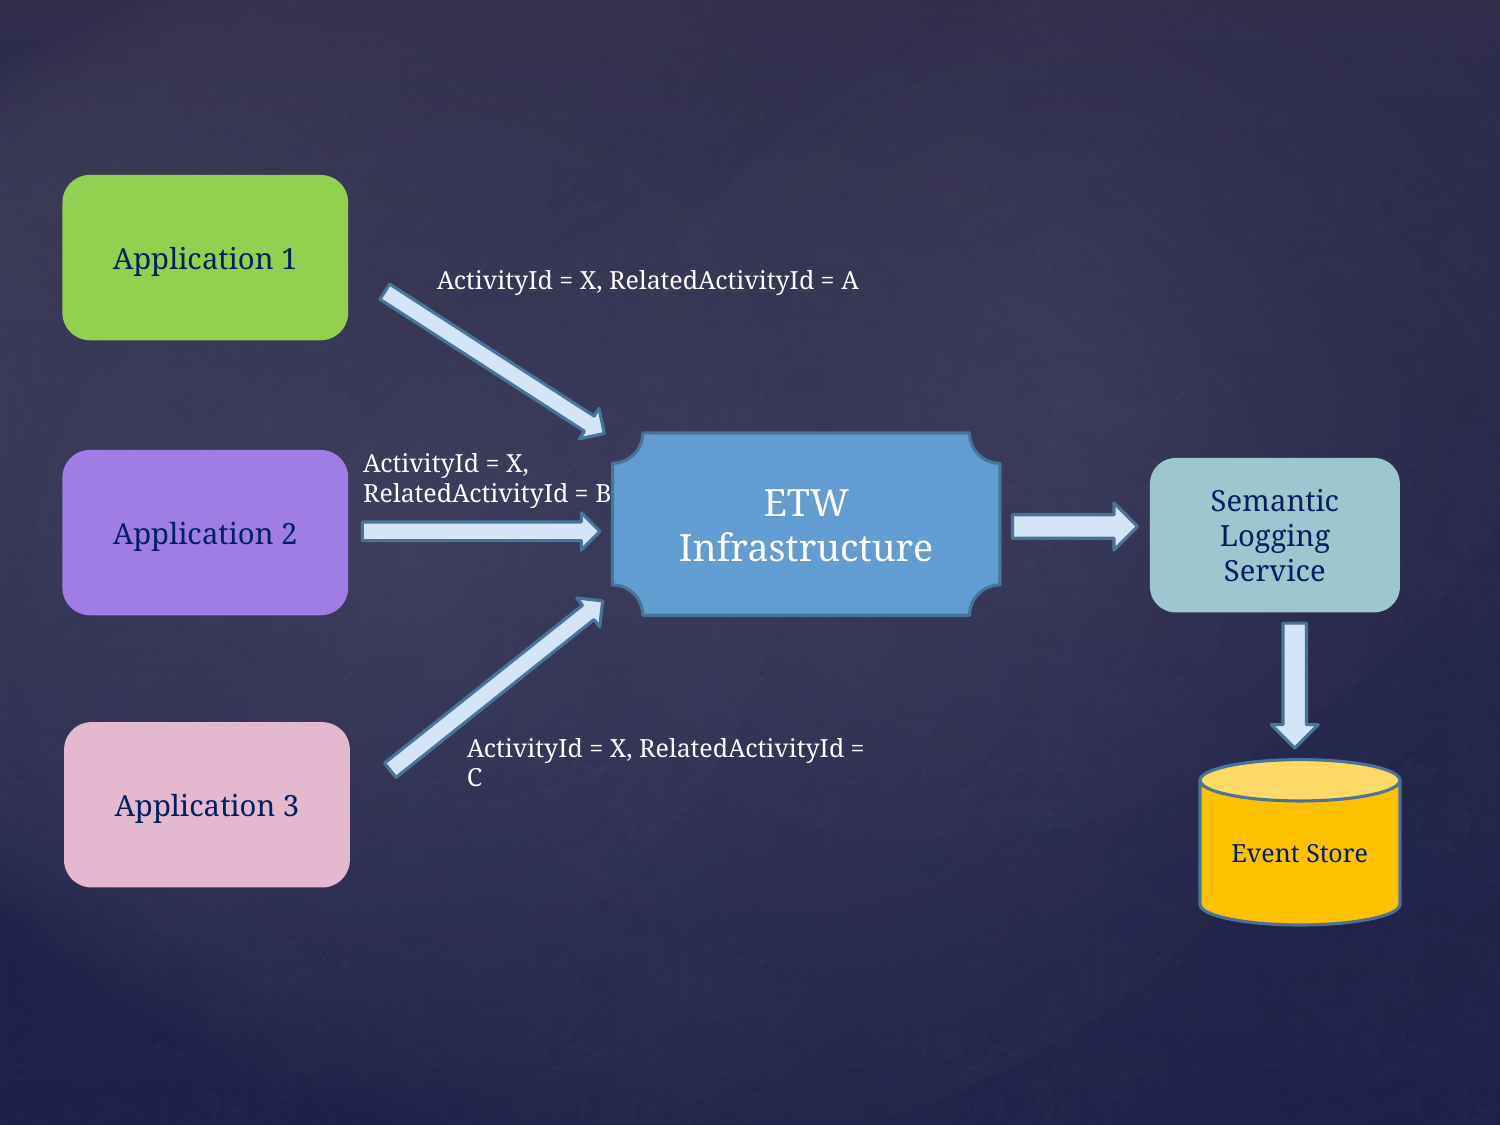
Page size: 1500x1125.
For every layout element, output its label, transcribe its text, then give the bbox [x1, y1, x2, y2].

text_box Application 3 [62, 720, 352, 890]
text_box Event Store [1198, 758, 1402, 927]
text_box Semantic Logging Service [1148, 456, 1402, 615]
text_box Application 1 [60, 173, 350, 342]
text_box [378, 282, 606, 440]
text_box ActivityId = X, RelatedActivityId = B [348, 440, 627, 515]
text_box [383, 596, 605, 779]
text_box ActivityId = X, RelatedActivityId = C [452, 724, 890, 800]
text_box ETW Infrastructure [610, 431, 1002, 617]
text_box ActivityId = X, RelatedActivityId = A [422, 256, 890, 302]
text_box [360, 515, 602, 552]
text_box Application 2 [60, 448, 350, 617]
text_box [1010, 501, 1139, 552]
text_box [1269, 621, 1320, 750]
